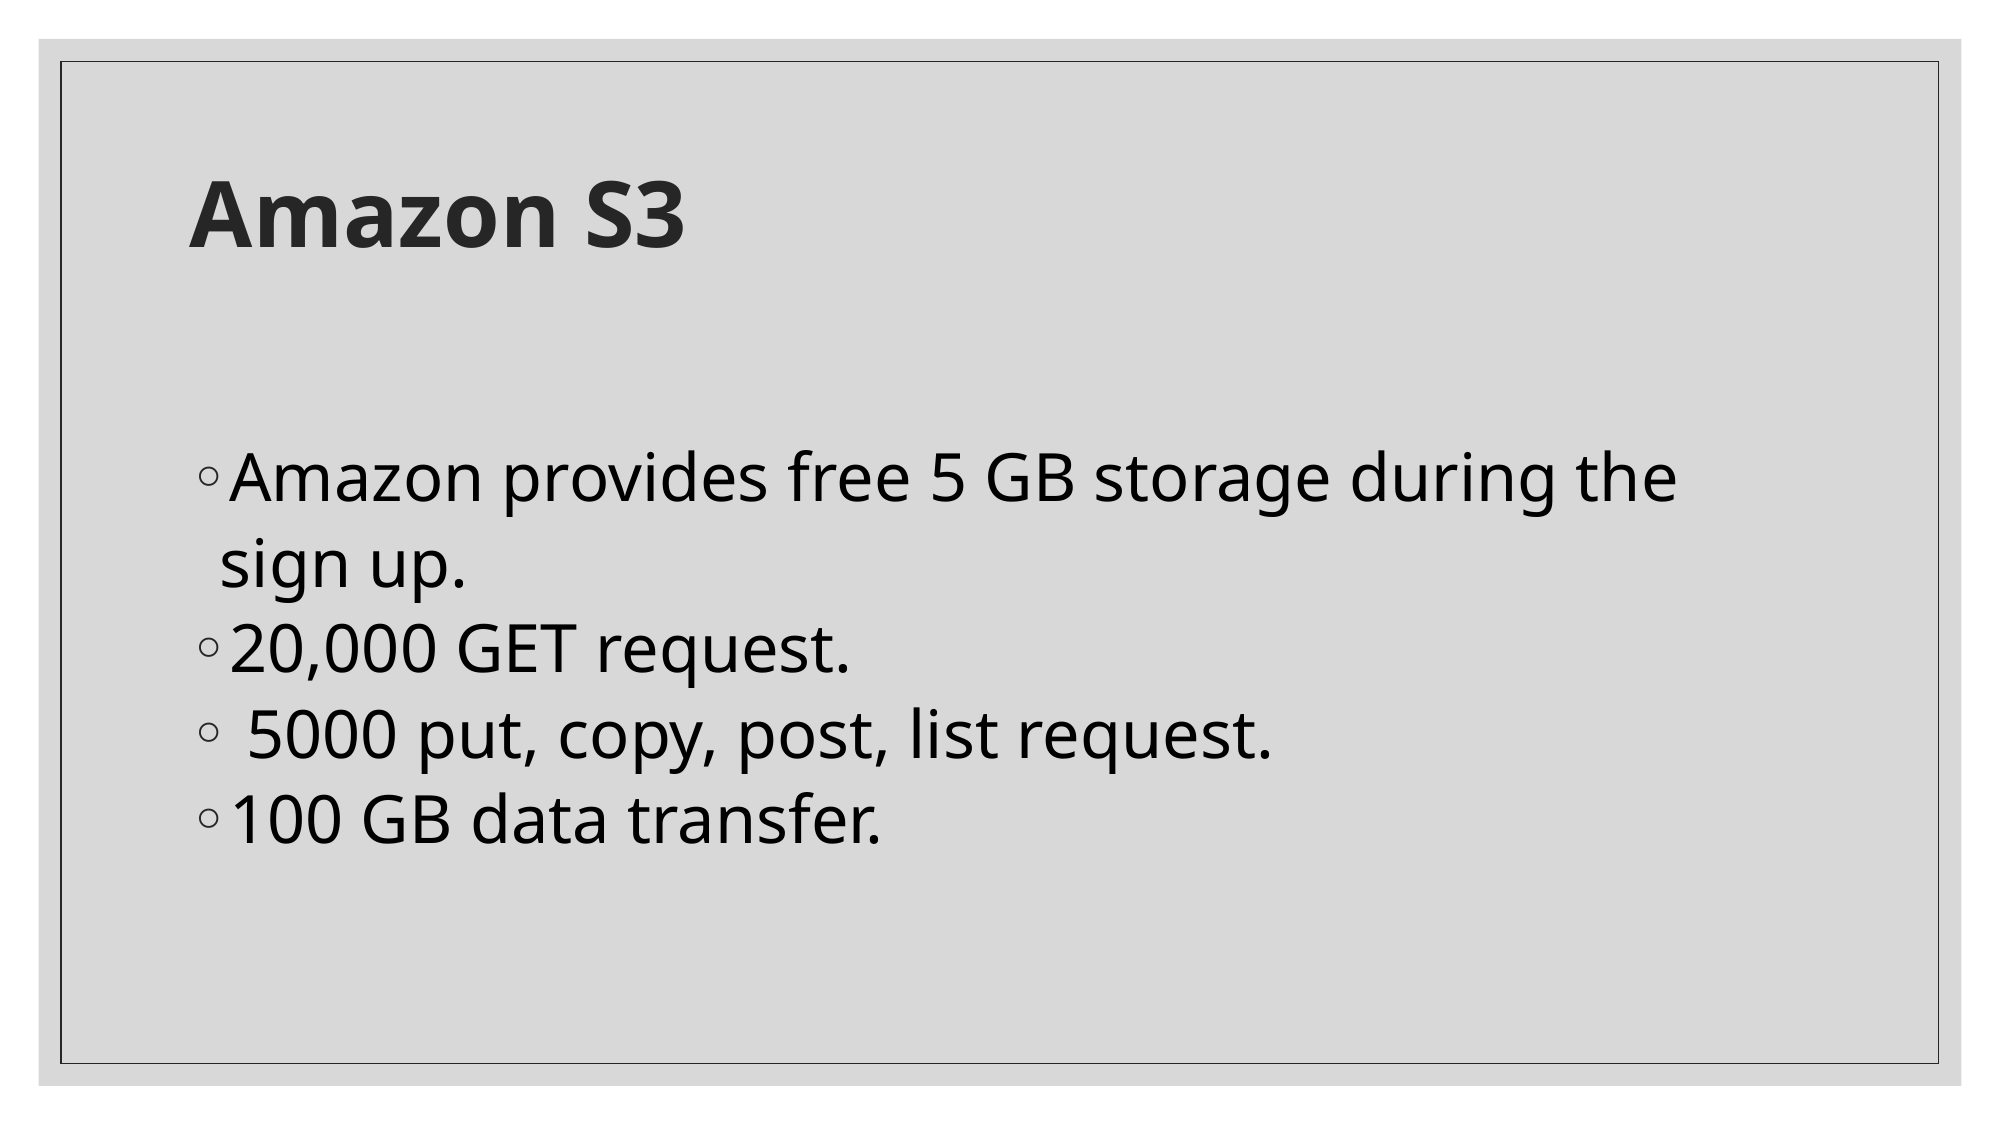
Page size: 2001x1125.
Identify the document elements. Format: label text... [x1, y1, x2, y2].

list Amazon provides free 5 GB storage during the sign up. 20,000 GET request. 5000 put, copy, post, list request. 100 GB data transfer. [174, 422, 1825, 977]
title Amazon S3 [174, 105, 1825, 331]
